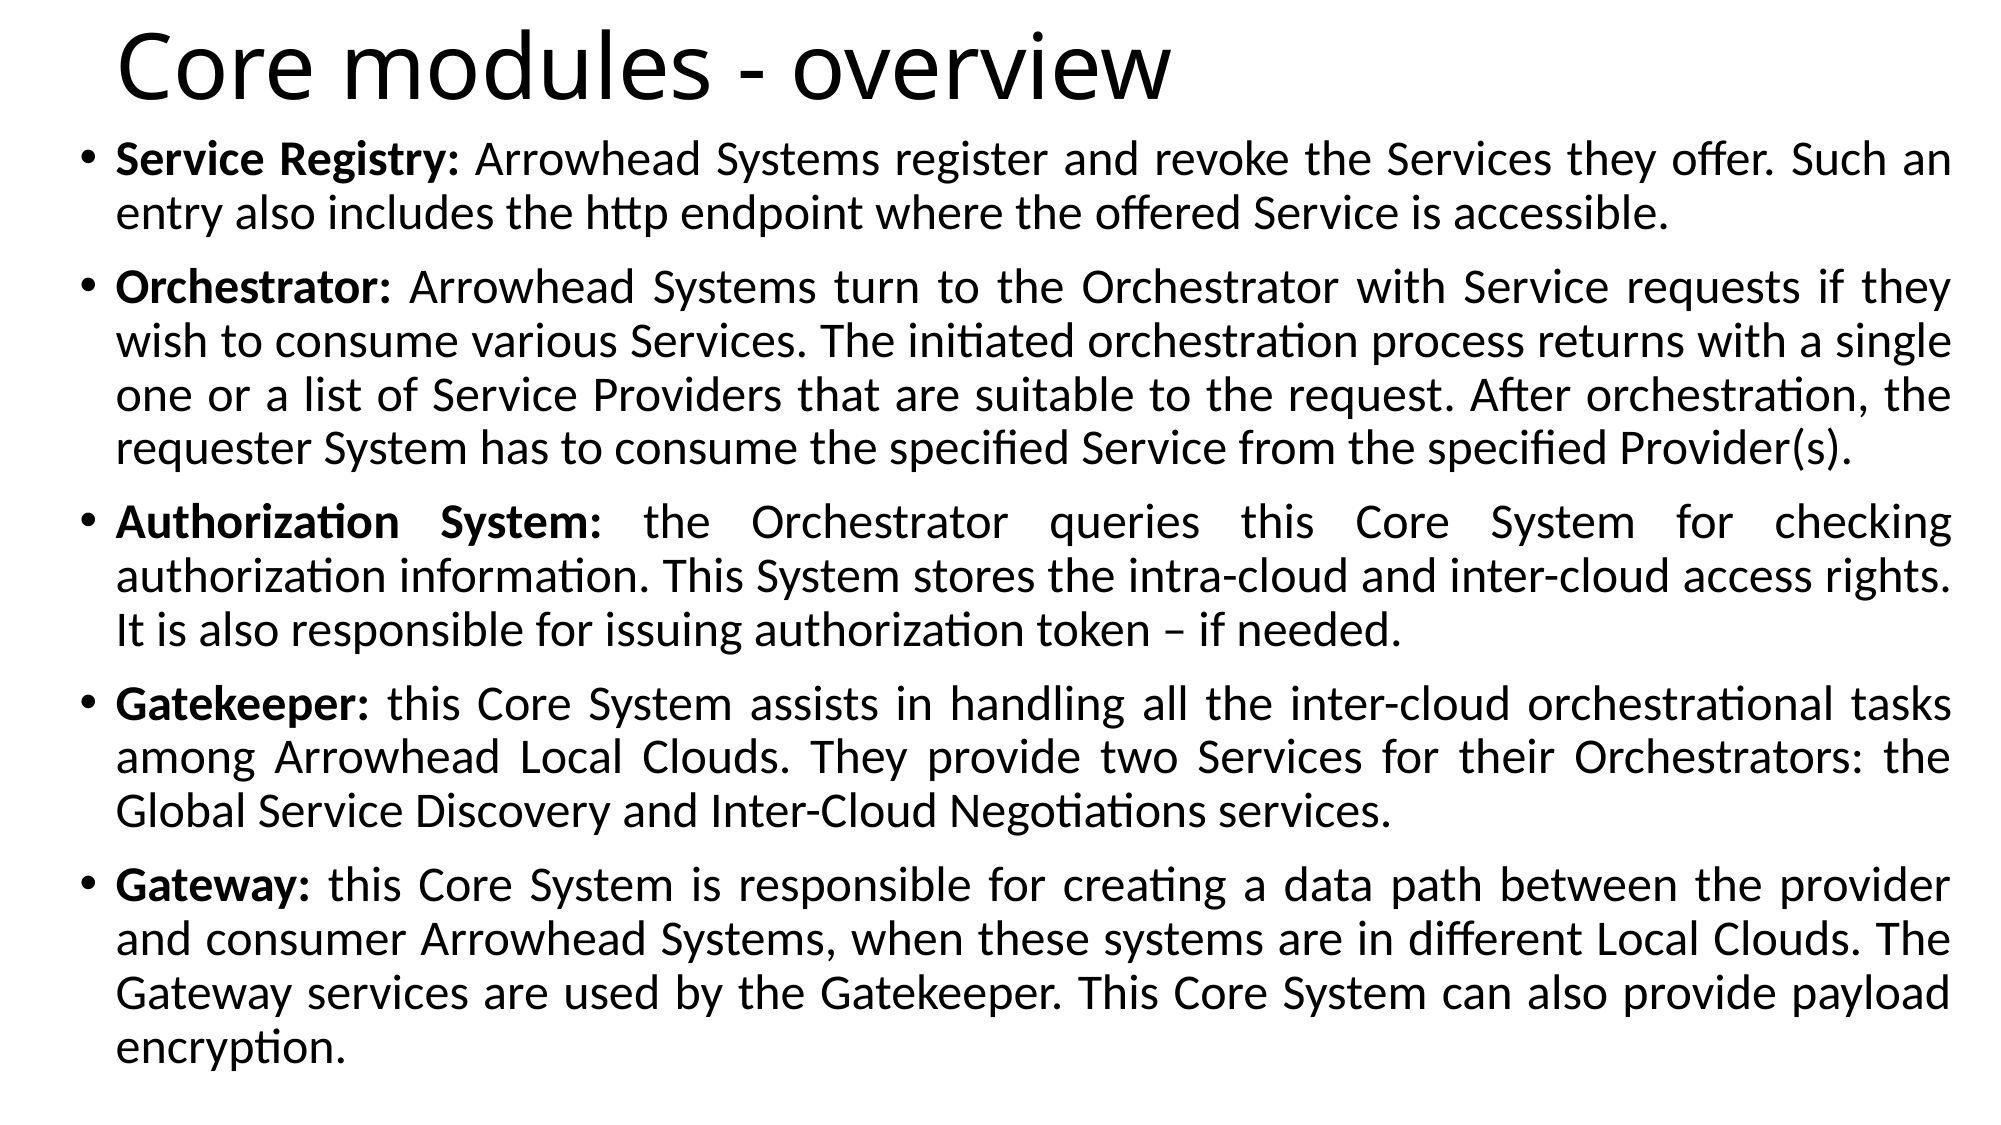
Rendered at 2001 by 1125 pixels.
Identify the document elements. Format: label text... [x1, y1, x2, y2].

title Core modules - overview [100, 0, 1826, 125]
list Service Registry: Arrowhead Systems register and revoke the Services they offer. Such an entry also includes the http endpoint where the offered Service is accessible. Orchestrator: Arrowhead Systems turn to the Orchestrator with Service requests if they wish to consume various Services. The initiated orchestration process returns with a single one or a list of Service Providers that are suitable to the request. After orchestration, the requester System has to consume the specified Service from the specified Provider(s). Authorization System: the Orchestrator queries this Core System for checking authorization information. This System stores the intra-cloud and inter-cloud access rights. It is also responsible for issuing authorization token – if needed. Gatekeeper: this Core System assists in handling all the inter-cloud orchestrational tasks among Arrowhead Local Clouds. They provide two Services for their Orchestrators: the Global Service Discovery and Inter-Cloud Negotiations services. Gateway: this Core System is responsible for creating a data path between the provider and consumer Arrowhead Systems, when these systems are in different Local Clouds. The Gateway services are used by the Gatekeeper. This Core System can also provide payload encryption. [64, 125, 1968, 1093]
